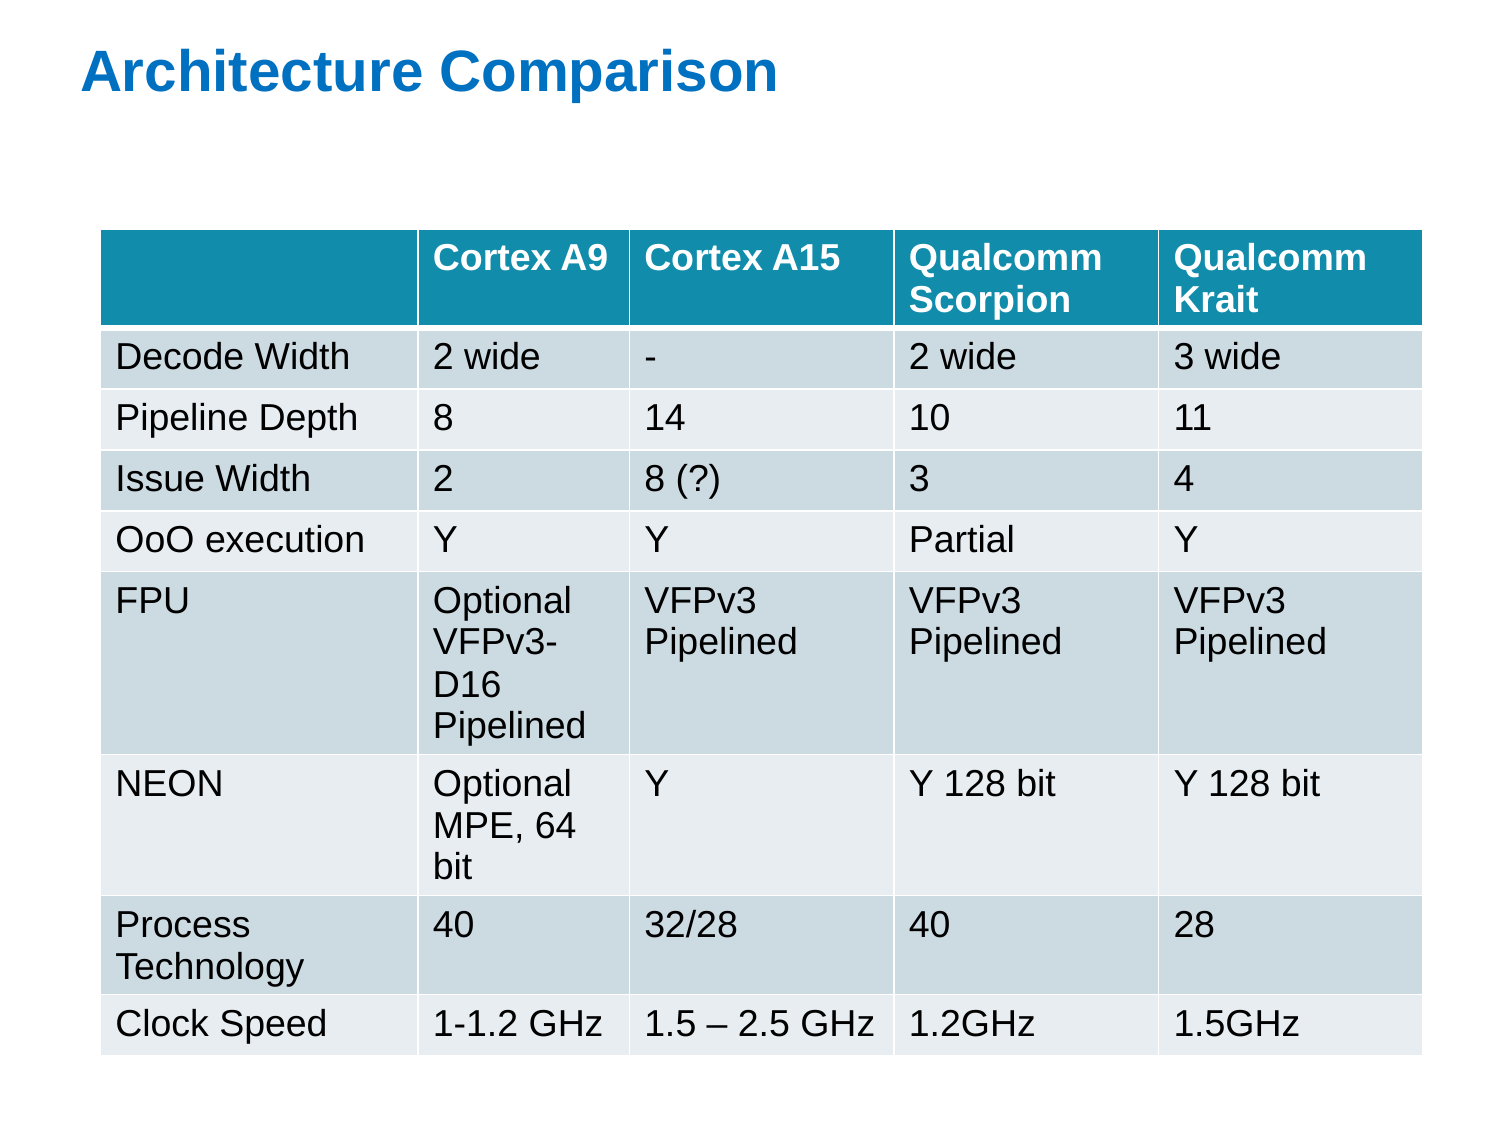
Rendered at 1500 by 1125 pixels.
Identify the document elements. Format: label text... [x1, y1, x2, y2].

table_cell 8 (?) [630, 451, 893, 510]
table_cell Optional MPE, 64 bit [419, 755, 629, 895]
table_cell 8 [419, 390, 629, 449]
table_cell Y [1159, 512, 1422, 571]
table_cell 4 [1159, 451, 1422, 510]
table_header Qualcomm Krait [1159, 230, 1422, 325]
table_cell 1.5GHz [1159, 995, 1422, 1055]
table_cell VFPv3 Pipelined [895, 572, 1158, 754]
table_cell FPU [101, 572, 417, 754]
table_cell Y 128 bit [1159, 755, 1422, 895]
table_cell 1.5 – 2.5 GHz [630, 995, 893, 1055]
table_cell 14 [630, 390, 893, 449]
table_cell NEON [101, 755, 417, 895]
table_cell 3 [895, 451, 1158, 510]
table_cell 2 wide [895, 331, 1158, 388]
table_cell 10 [895, 390, 1158, 449]
list [35, 148, 1476, 1047]
table_header Cortex A9 [419, 230, 629, 325]
table_cell Y 128 bit [895, 755, 1158, 895]
table_cell 1-1.2 GHz [419, 995, 629, 1055]
table_cell 3 wide [1159, 331, 1422, 388]
table_cell Y [419, 512, 629, 571]
table_cell VFPv3 Pipelined [1159, 572, 1422, 754]
table_cell 32/28 [630, 896, 893, 994]
table_header Cortex A15 [630, 230, 893, 325]
table_cell Issue Width [101, 451, 417, 510]
table_cell 40 [419, 896, 629, 994]
table_cell Clock Speed [101, 995, 417, 1055]
table_cell Decode Width [101, 331, 417, 388]
table_cell Partial [895, 512, 1158, 571]
table_header [101, 230, 417, 325]
table_cell 2 wide [419, 331, 629, 388]
table_cell 40 [895, 896, 1158, 994]
table_cell Y [630, 755, 893, 895]
table_cell 1.2GHz [895, 995, 1158, 1055]
table_cell Pipeline Depth [101, 390, 417, 449]
table_header Qualcomm Scorpion [895, 230, 1158, 325]
table_cell VFPv3 Pipelined [630, 572, 893, 754]
table_cell 28 [1159, 896, 1422, 994]
table_cell OoO execution [101, 512, 417, 571]
table_cell 11 [1159, 390, 1422, 449]
table_cell Y [630, 512, 893, 571]
table_cell Optional VFPv3-D16 Pipelined [419, 572, 629, 754]
table_cell 2 [419, 451, 629, 510]
table_cell - [630, 331, 893, 388]
table_cell Process Technology [101, 896, 417, 994]
title Architecture Comparison [64, 0, 1416, 138]
